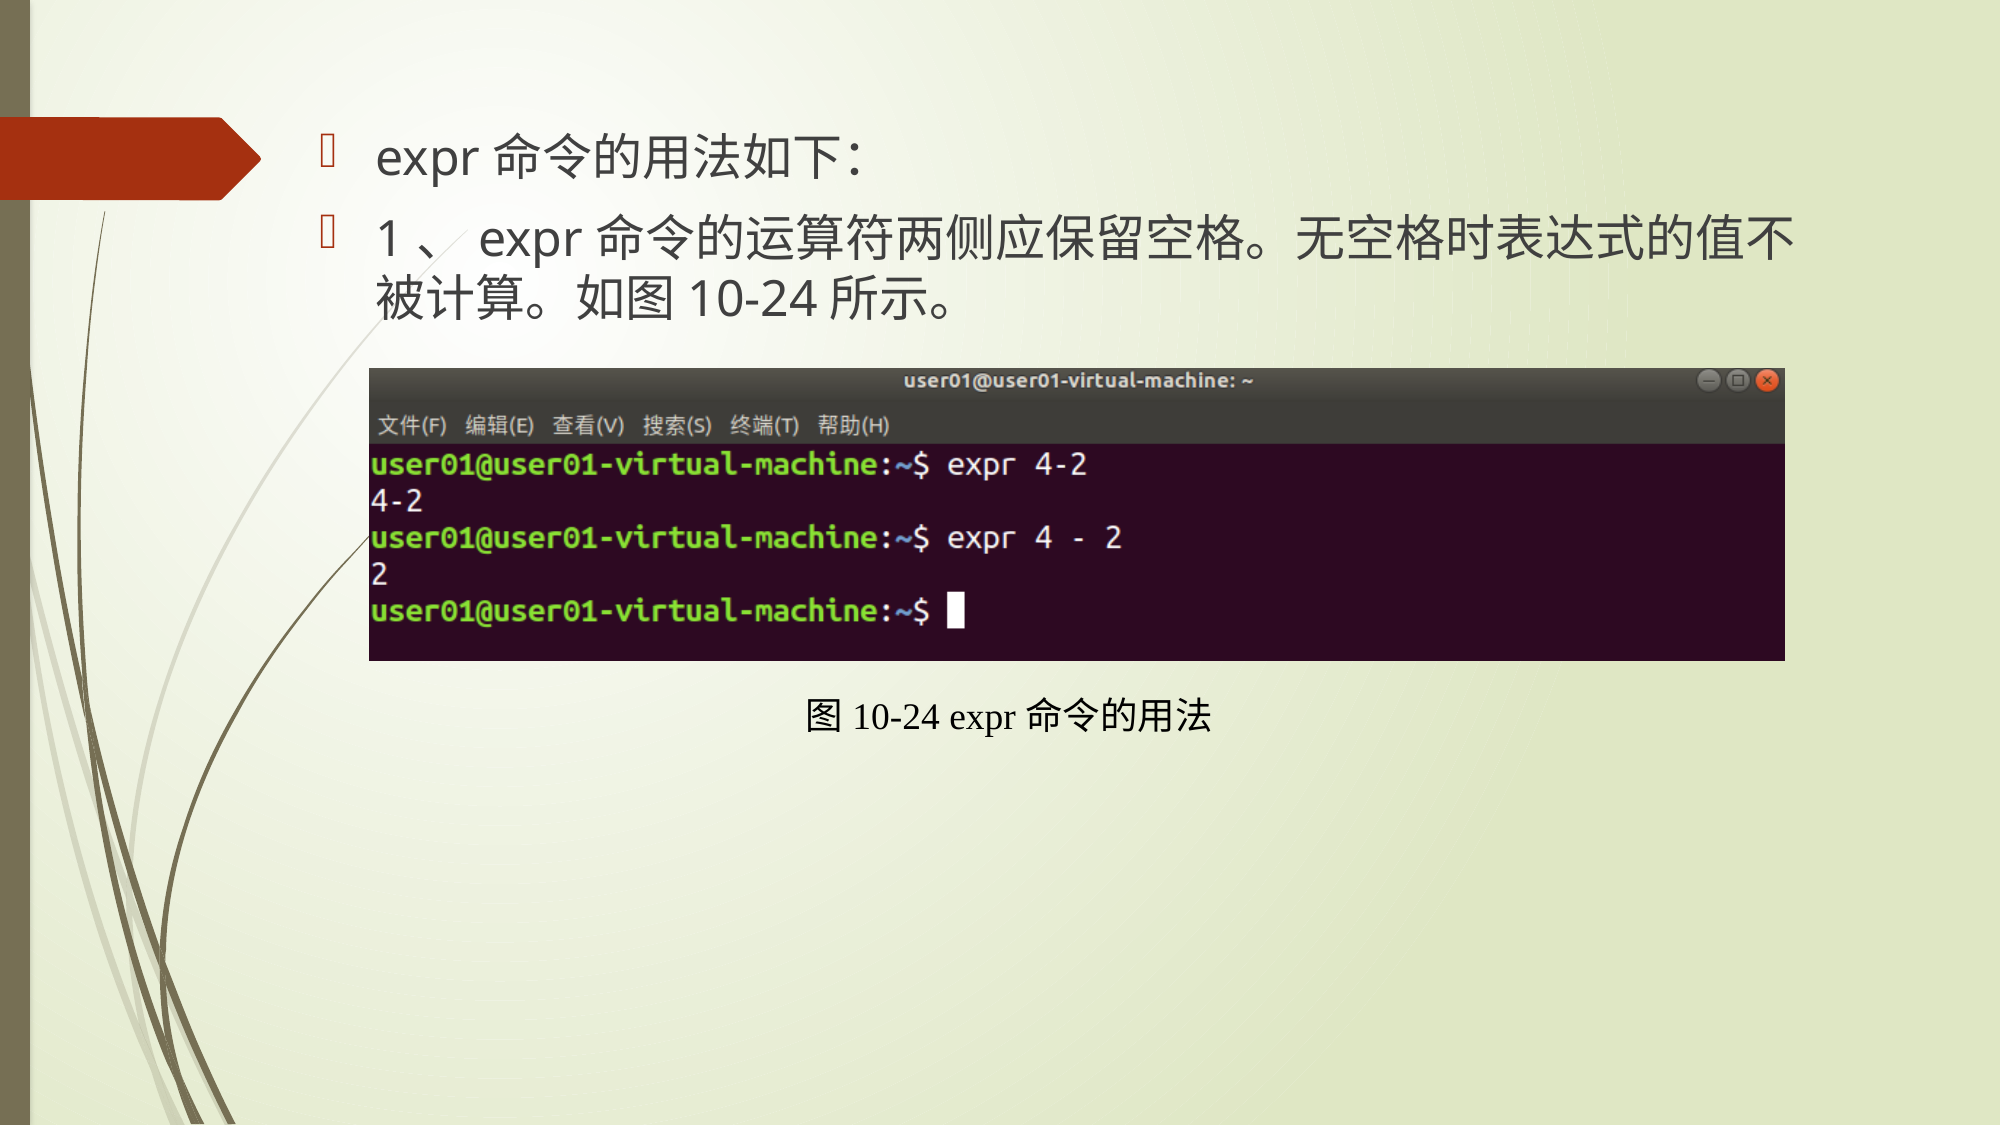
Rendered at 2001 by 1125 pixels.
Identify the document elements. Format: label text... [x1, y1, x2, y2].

text_box 图10-24 expr命令的用法 [790, 684, 1228, 745]
list expr命令的用法如下： 1、expr命令的运算符两侧应保留空格。无空格时表达式的值不被计算。如图10-24所示。 [304, 118, 1850, 369]
picture [369, 367, 1785, 662]
